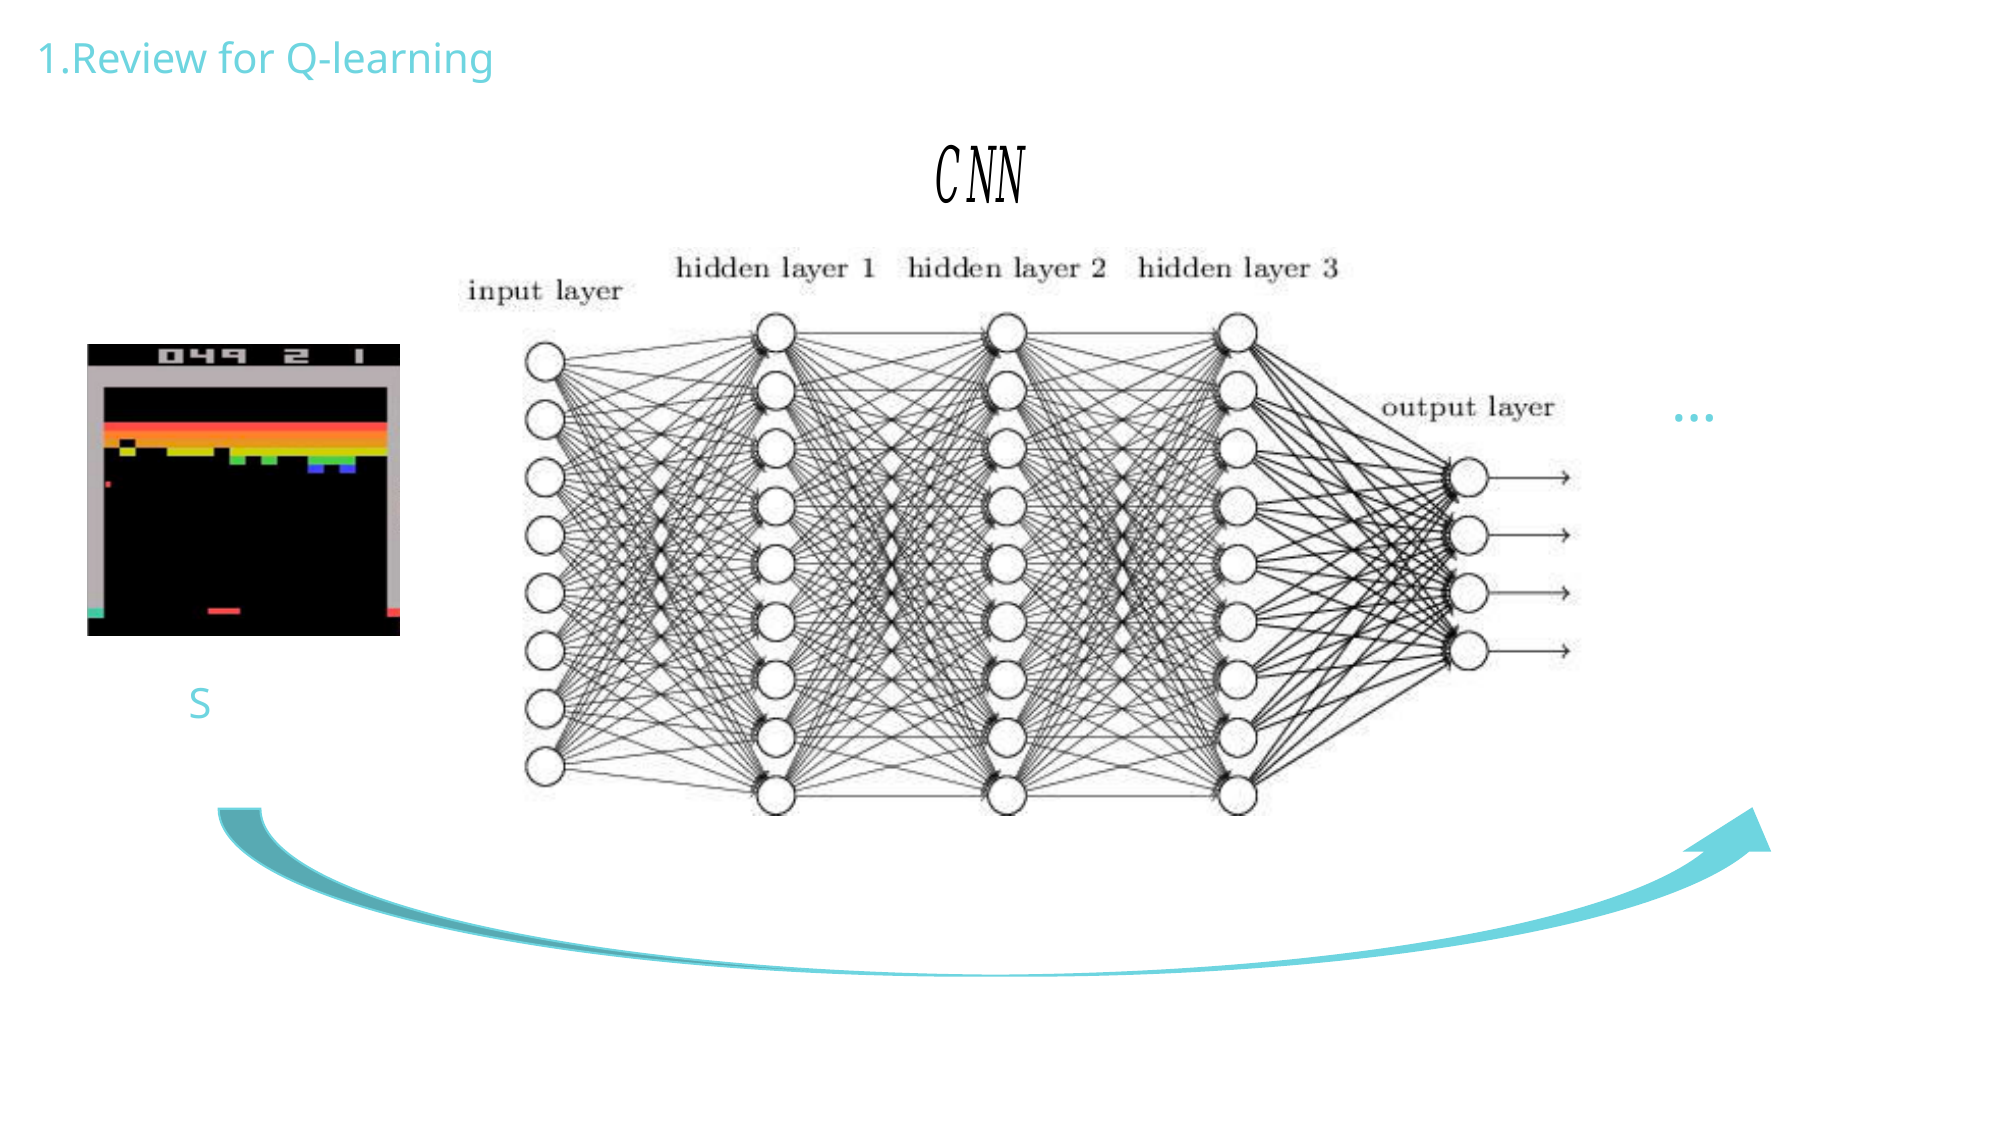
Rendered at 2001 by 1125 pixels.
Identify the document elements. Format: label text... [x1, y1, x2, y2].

picture [458, 247, 1599, 816]
picture [87, 344, 400, 636]
text_box 1.Review for Q-learning [21, 24, 1101, 90]
text_box [217, 807, 1772, 977]
